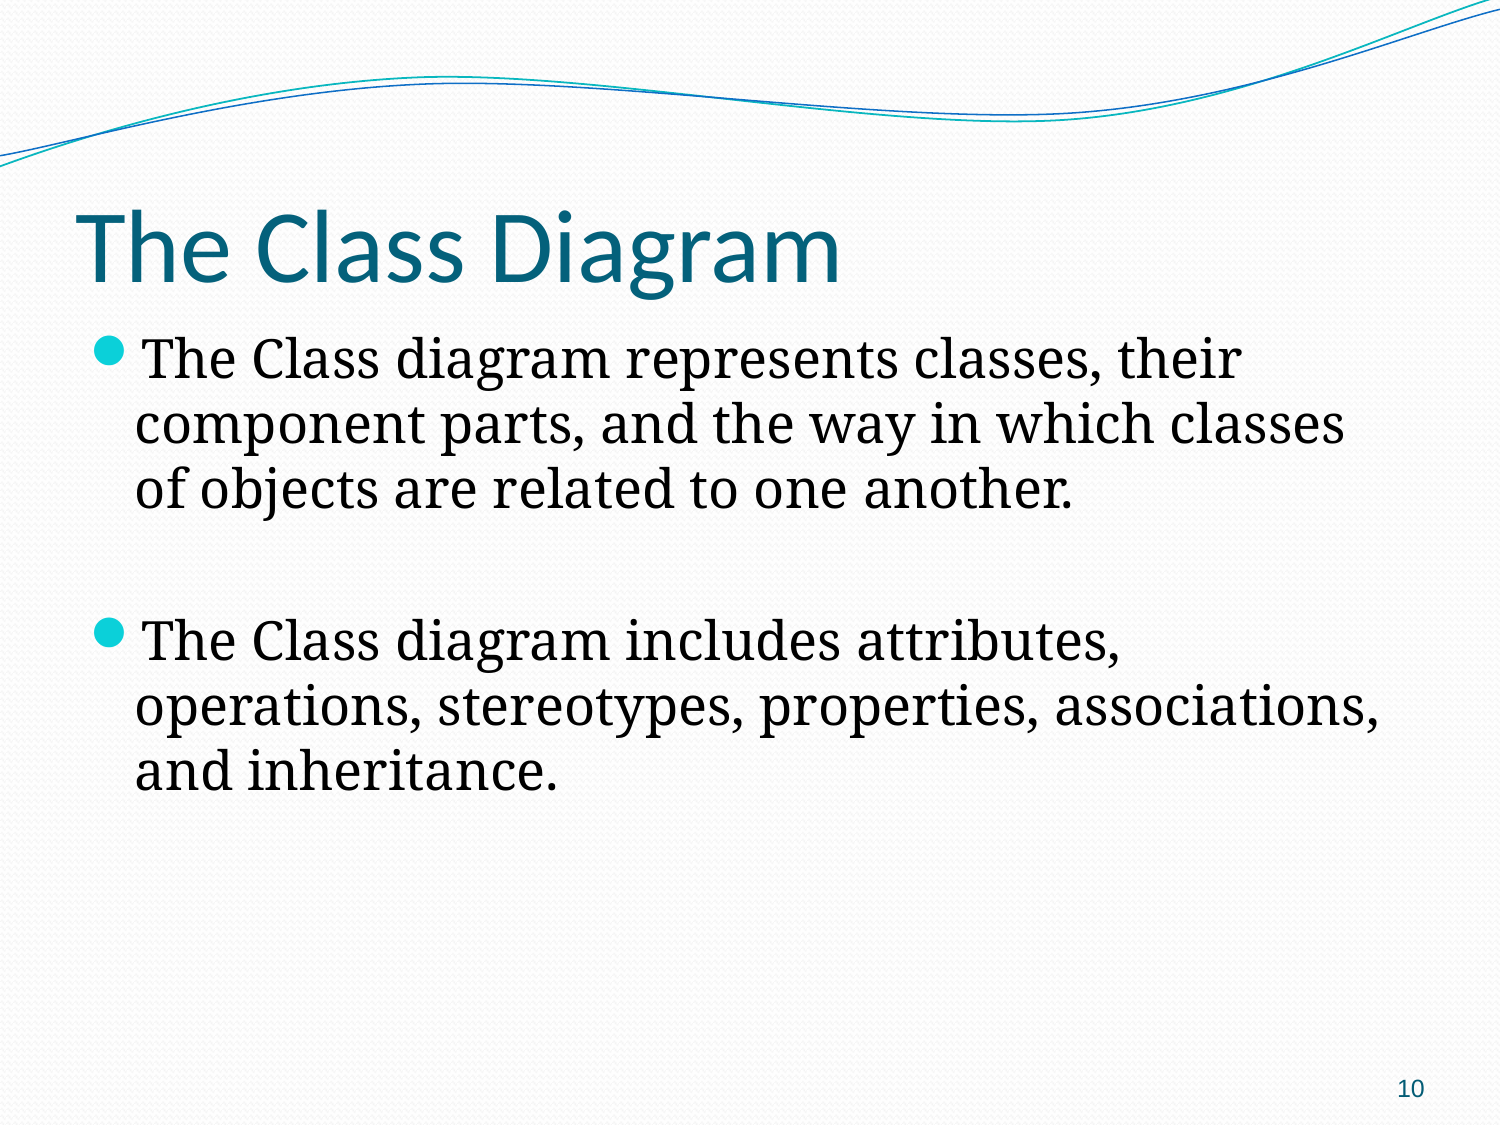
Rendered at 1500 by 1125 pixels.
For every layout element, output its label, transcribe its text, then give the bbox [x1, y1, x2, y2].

title The Class Diagram [75, 115, 1425, 303]
list The Class diagram represents classes, their component parts, and the way in which classes of objects are related to one another. The Class diagram includes attributes, operations, stereotypes, properties, associations, and inheritance. [75, 317, 1425, 1038]
slide_number 10 [1299, 1042, 1425, 1103]
